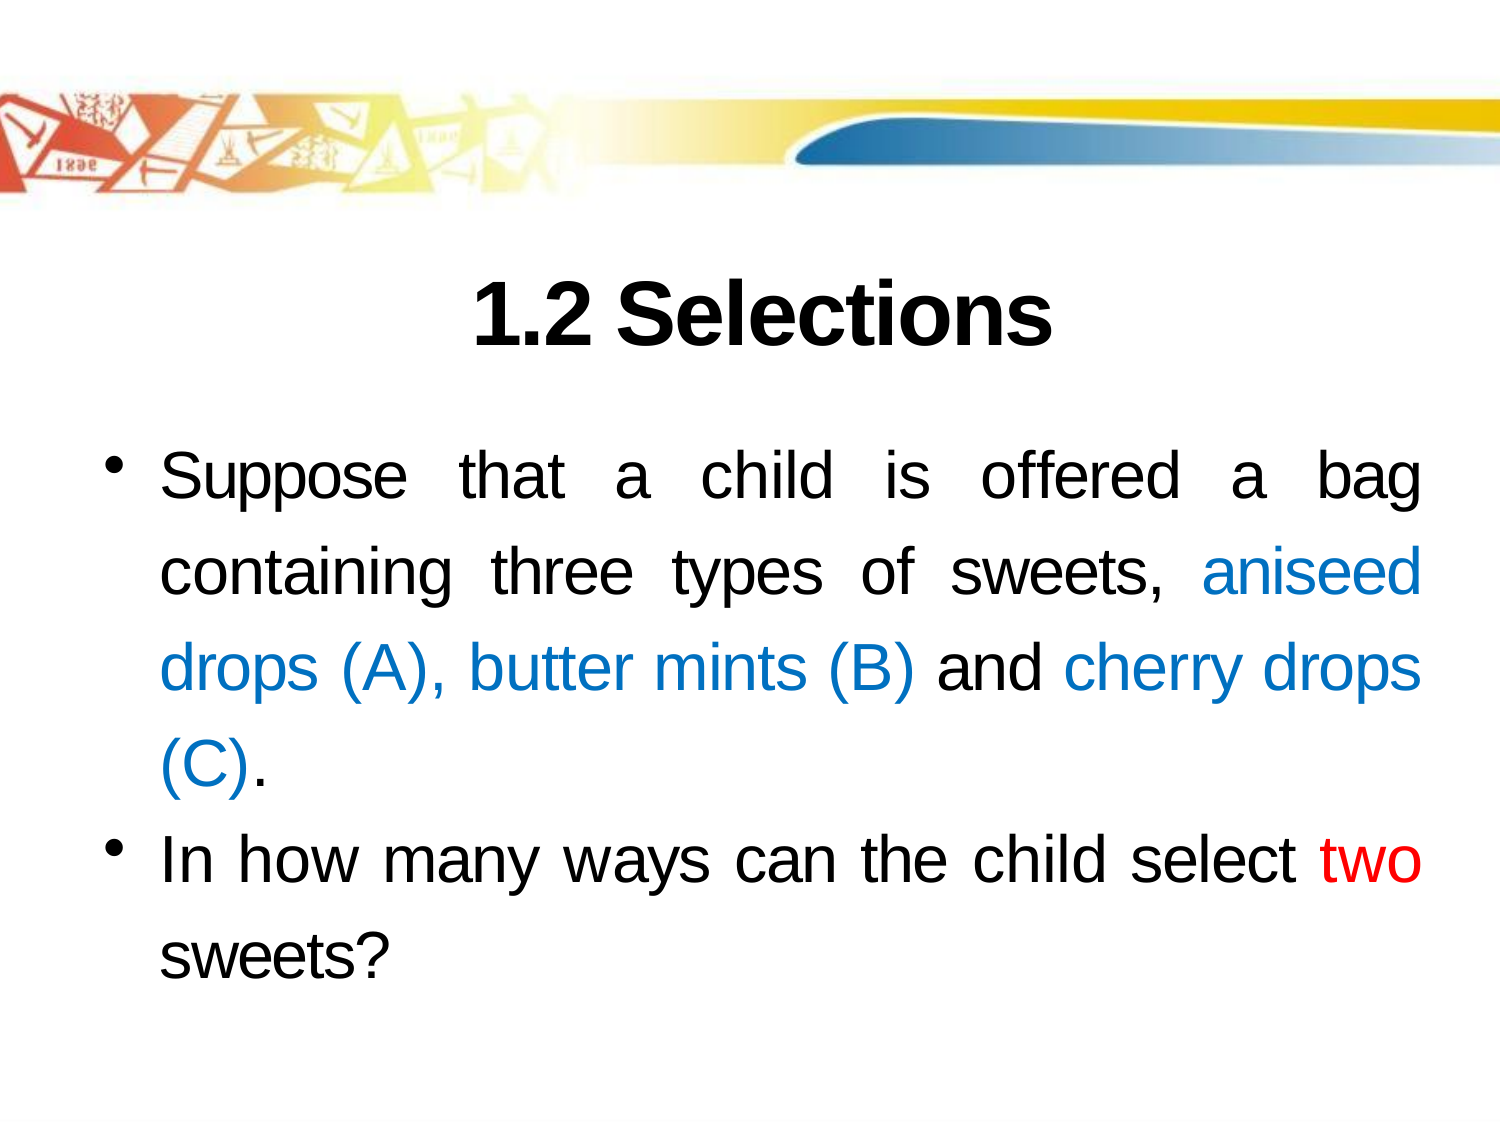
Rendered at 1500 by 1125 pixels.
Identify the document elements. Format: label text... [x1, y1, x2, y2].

picture [0, 0, 1500, 1125]
title 1.2 Selections [88, 219, 1439, 398]
list Suppose that a child is offered a bag containing three types of sweets, aniseed drops (A), butter mints (B) and cherry drops (C). In how many ways can the child select two sweets? [88, 408, 1439, 1059]
